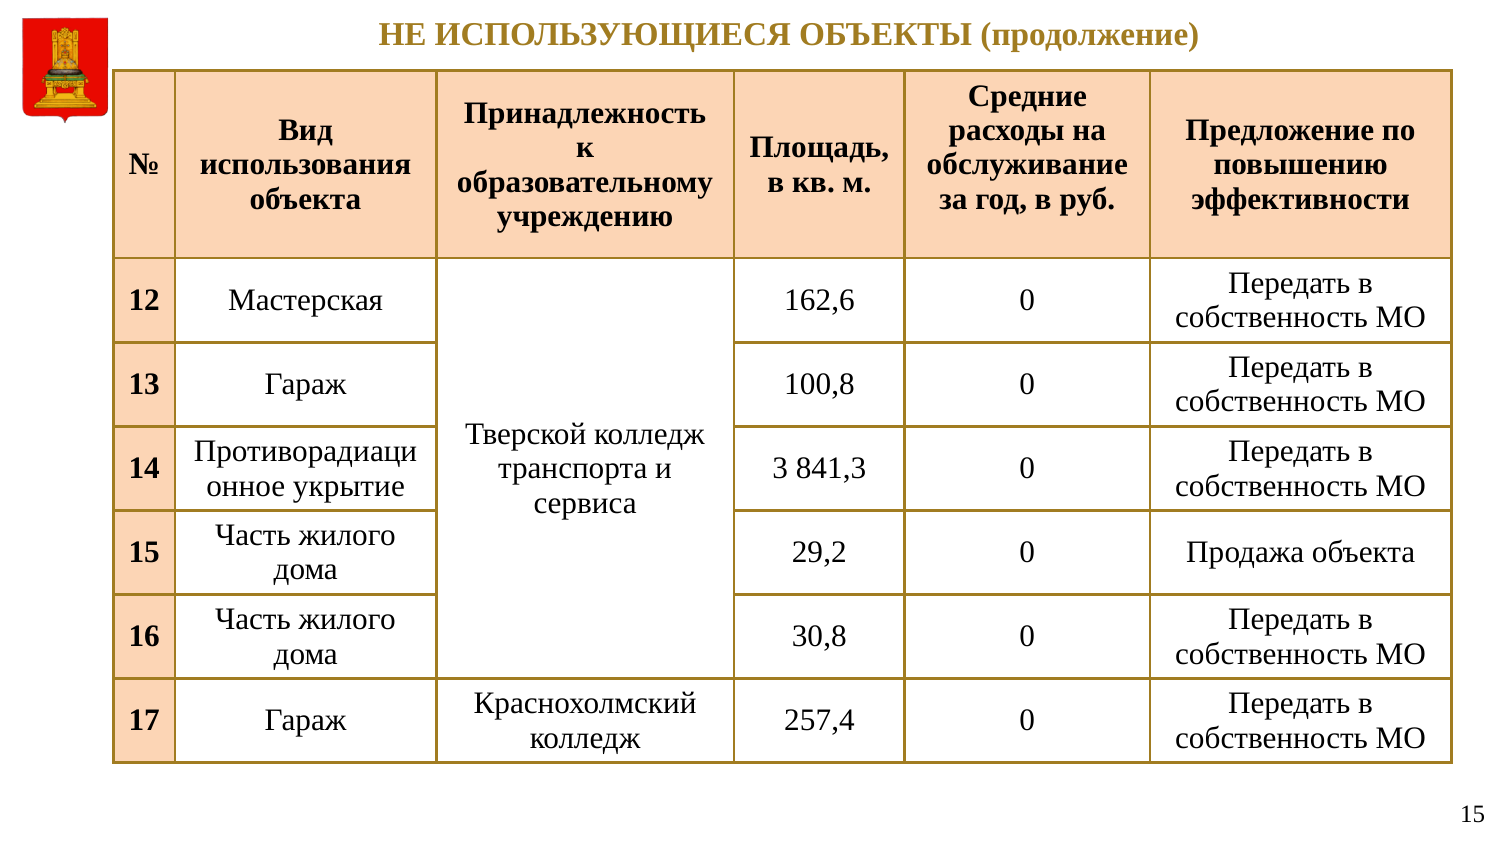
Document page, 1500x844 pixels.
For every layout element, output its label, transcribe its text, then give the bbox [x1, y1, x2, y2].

table_header Площадь, в кв. м. [735, 120, 903, 257]
table_cell 0 [906, 344, 1149, 425]
table_cell 17 [115, 680, 174, 761]
text_box НЕ ИСПОЛЬЗУЮЩИЕСЯ ОБЪЕКТЫ (продолжение) [115, 4, 1463, 120]
table_cell Передать в собственность МО [1151, 680, 1450, 761]
table_cell Тверской колледж транспорта и сервиса [438, 259, 733, 677]
table_cell 14 [115, 428, 174, 509]
slide_number 15 [1149, 783, 1500, 842]
table_cell 16 [115, 596, 174, 677]
table_cell Противорадиационное укрытие [176, 428, 435, 509]
table_cell Передать в собственность МО [1151, 596, 1450, 677]
table_cell Продажа объекта [1151, 512, 1450, 593]
table_cell Мастерская [176, 259, 435, 341]
table_cell Передать в собственность МО [1151, 259, 1450, 341]
table_cell 0 [906, 428, 1149, 509]
table_cell 13 [115, 344, 174, 425]
table_header Средние расходы на обслуживание за год, в руб. [906, 120, 1149, 257]
table_header № [115, 120, 174, 257]
table_header Вид использования объекта [176, 120, 435, 257]
table_cell 0 [906, 596, 1149, 677]
table_cell Краснохолмский колледж [438, 680, 733, 761]
table_header Предложение по повышению эффективности [1151, 120, 1450, 257]
table_cell Передать в собственность МО [1151, 344, 1450, 425]
table_cell 0 [906, 259, 1149, 341]
table_cell 0 [906, 680, 1149, 761]
table_cell Передать в собственность МО [1151, 428, 1450, 509]
table_header Принадлежность к образовательному учреждению [438, 120, 733, 257]
table_cell 12 [115, 259, 174, 341]
picture [20, 12, 114, 129]
table_cell 100,8 [735, 344, 903, 425]
table_cell 30,8 [735, 596, 903, 677]
table_cell 29,2 [735, 512, 903, 593]
table_cell Гараж [176, 680, 435, 761]
table_cell 3 841,3 [735, 428, 903, 509]
table_cell 162,6 [735, 259, 903, 341]
table_cell Часть жилого дома [176, 596, 435, 677]
table_cell Гараж [176, 344, 435, 425]
table_cell 257,4 [735, 680, 903, 761]
table_cell 0 [906, 512, 1149, 593]
table_cell 15 [115, 512, 174, 593]
table_cell Часть жилого дома [176, 512, 435, 593]
